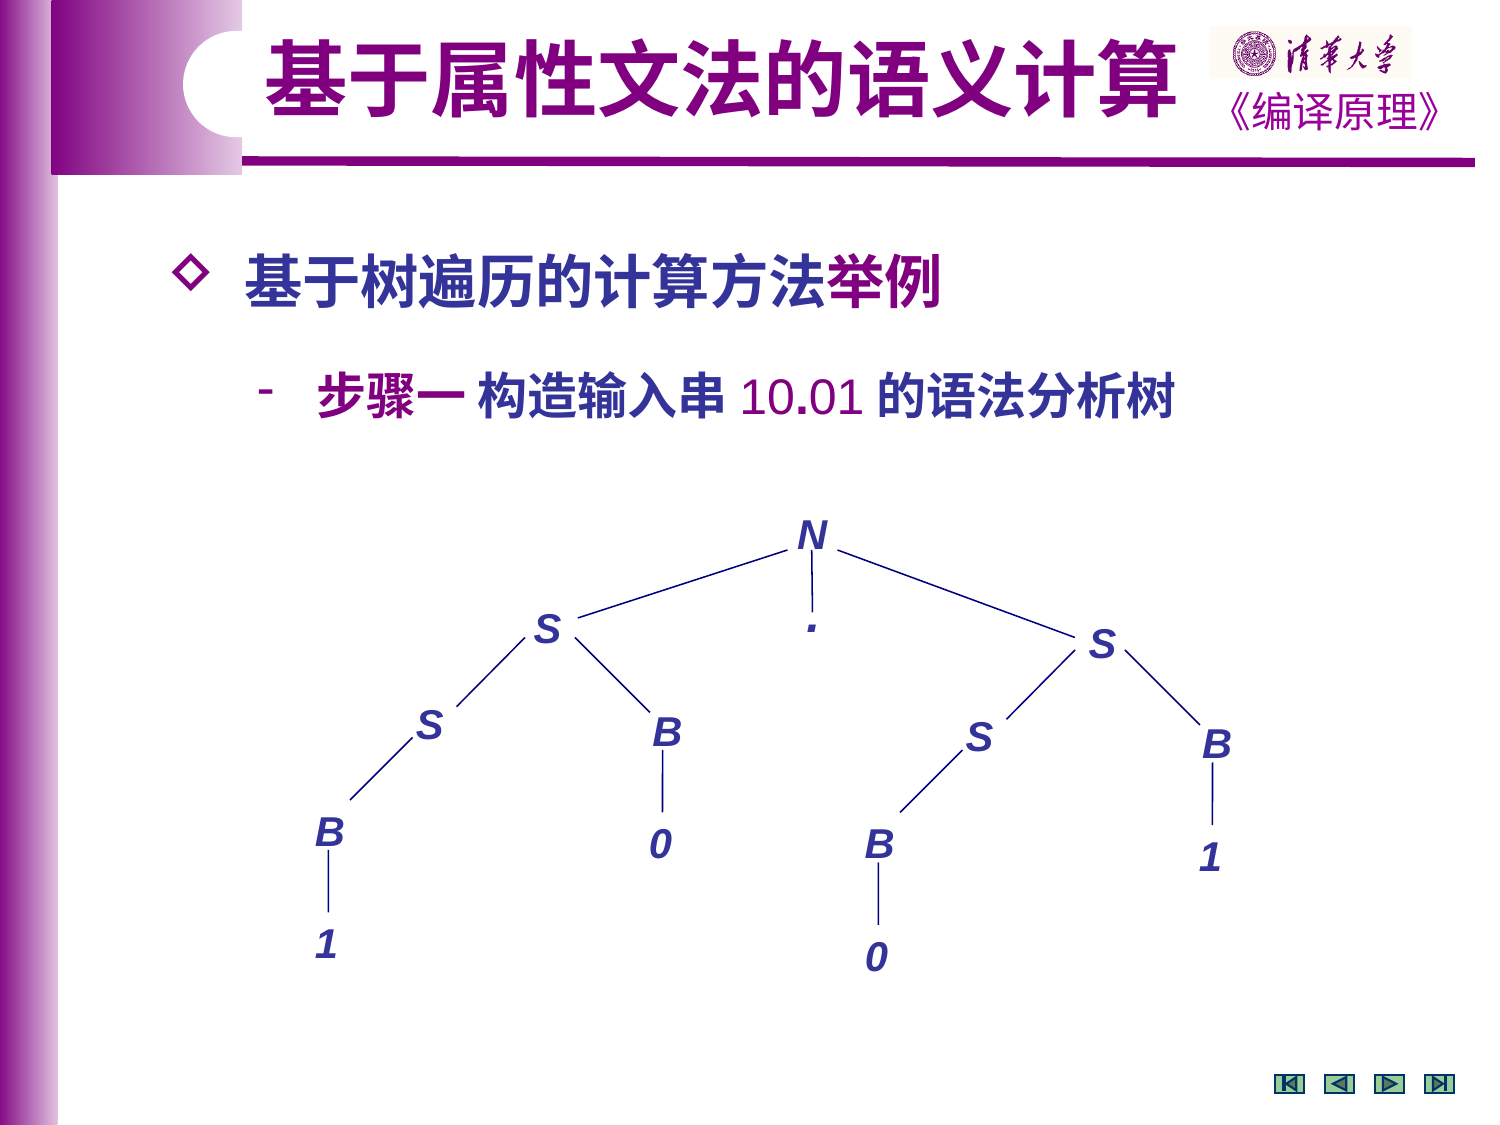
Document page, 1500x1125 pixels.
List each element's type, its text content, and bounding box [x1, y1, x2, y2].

text_box [1424, 1074, 1455, 1093]
text_box 基于属性文法的语义计算 [249, 31, 1209, 136]
text_box [1274, 1074, 1305, 1093]
text_box 步骤一 构造输入串10.01的语法分析树 [242, 357, 1424, 432]
text_box 1 [300, 909, 354, 975]
text_box B [637, 697, 700, 763]
text_box . [787, 574, 839, 650]
text_box 基于树遍历的计算方法举例 [150, 237, 1474, 323]
text_box 1 [1184, 822, 1238, 888]
text_box S [518, 594, 575, 659]
text_box N [782, 500, 850, 565]
text_box B [299, 797, 363, 863]
text_box S [950, 702, 1009, 768]
text_box [1374, 1074, 1405, 1093]
text_box S [1073, 609, 1125, 675]
text_box S [400, 690, 459, 756]
text_box B [1187, 709, 1250, 775]
text_box B [849, 809, 913, 875]
text_box 0 [850, 922, 904, 988]
text_box 0 [634, 809, 688, 875]
picture [1210, 26, 1412, 79]
text_box [1324, 1074, 1355, 1093]
